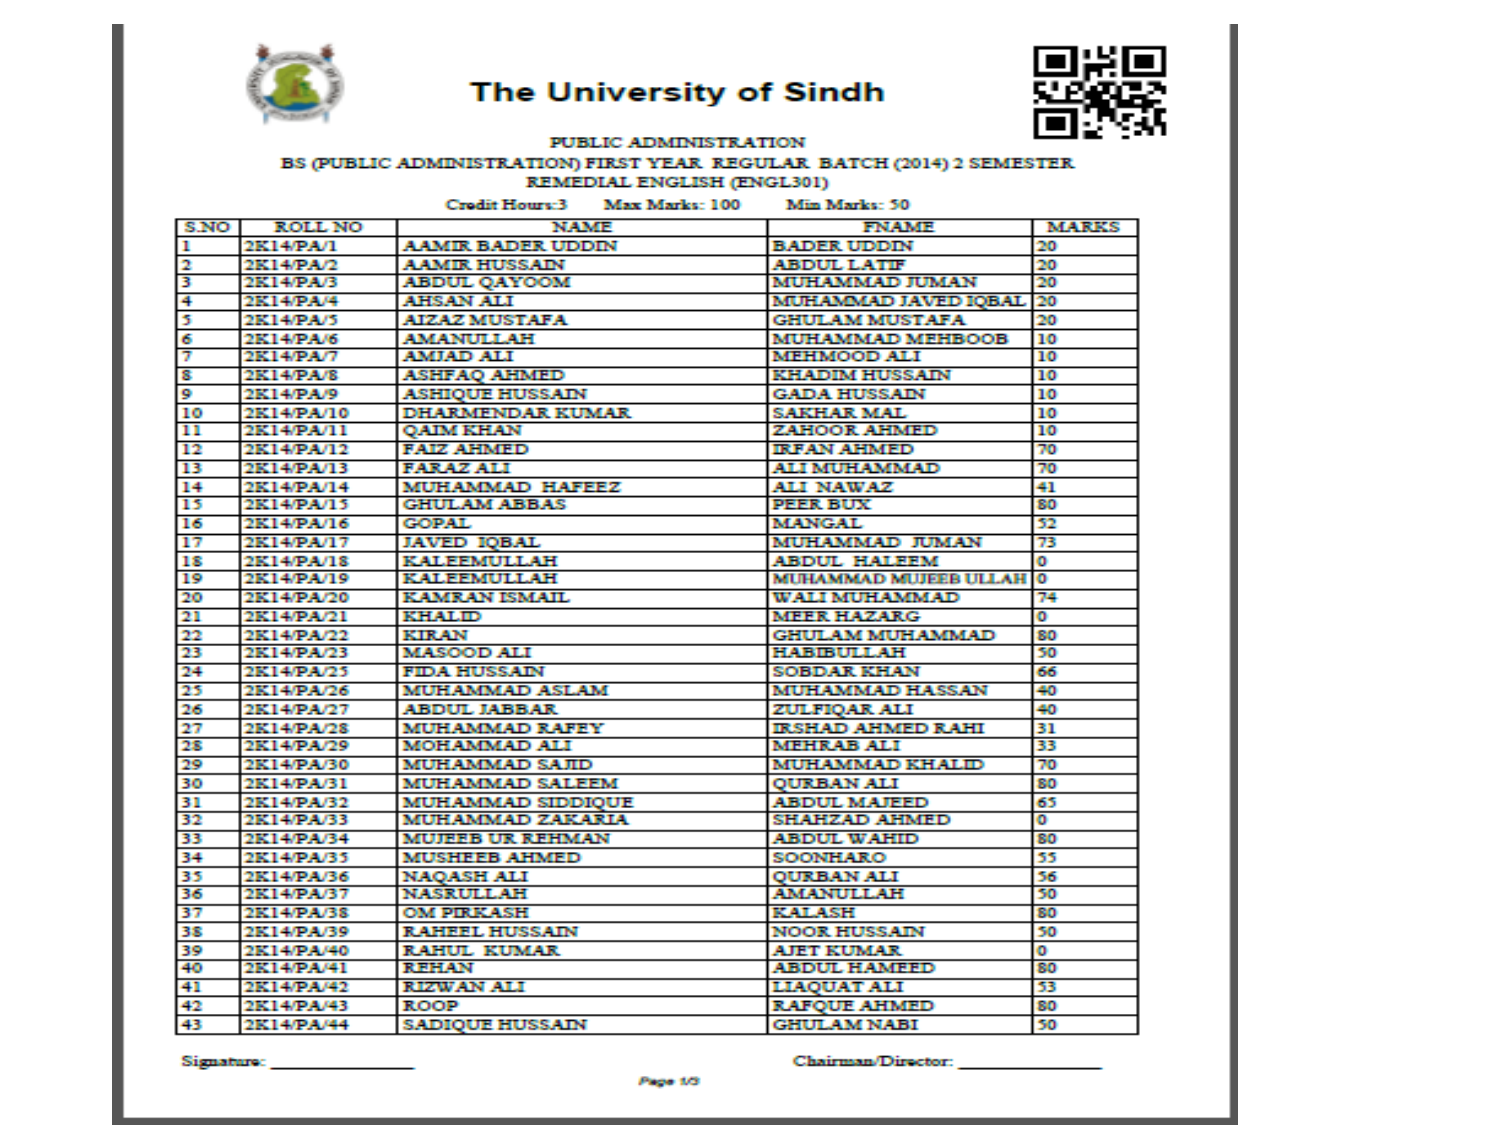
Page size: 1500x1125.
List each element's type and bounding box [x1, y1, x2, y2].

picture [112, 24, 1238, 1125]
